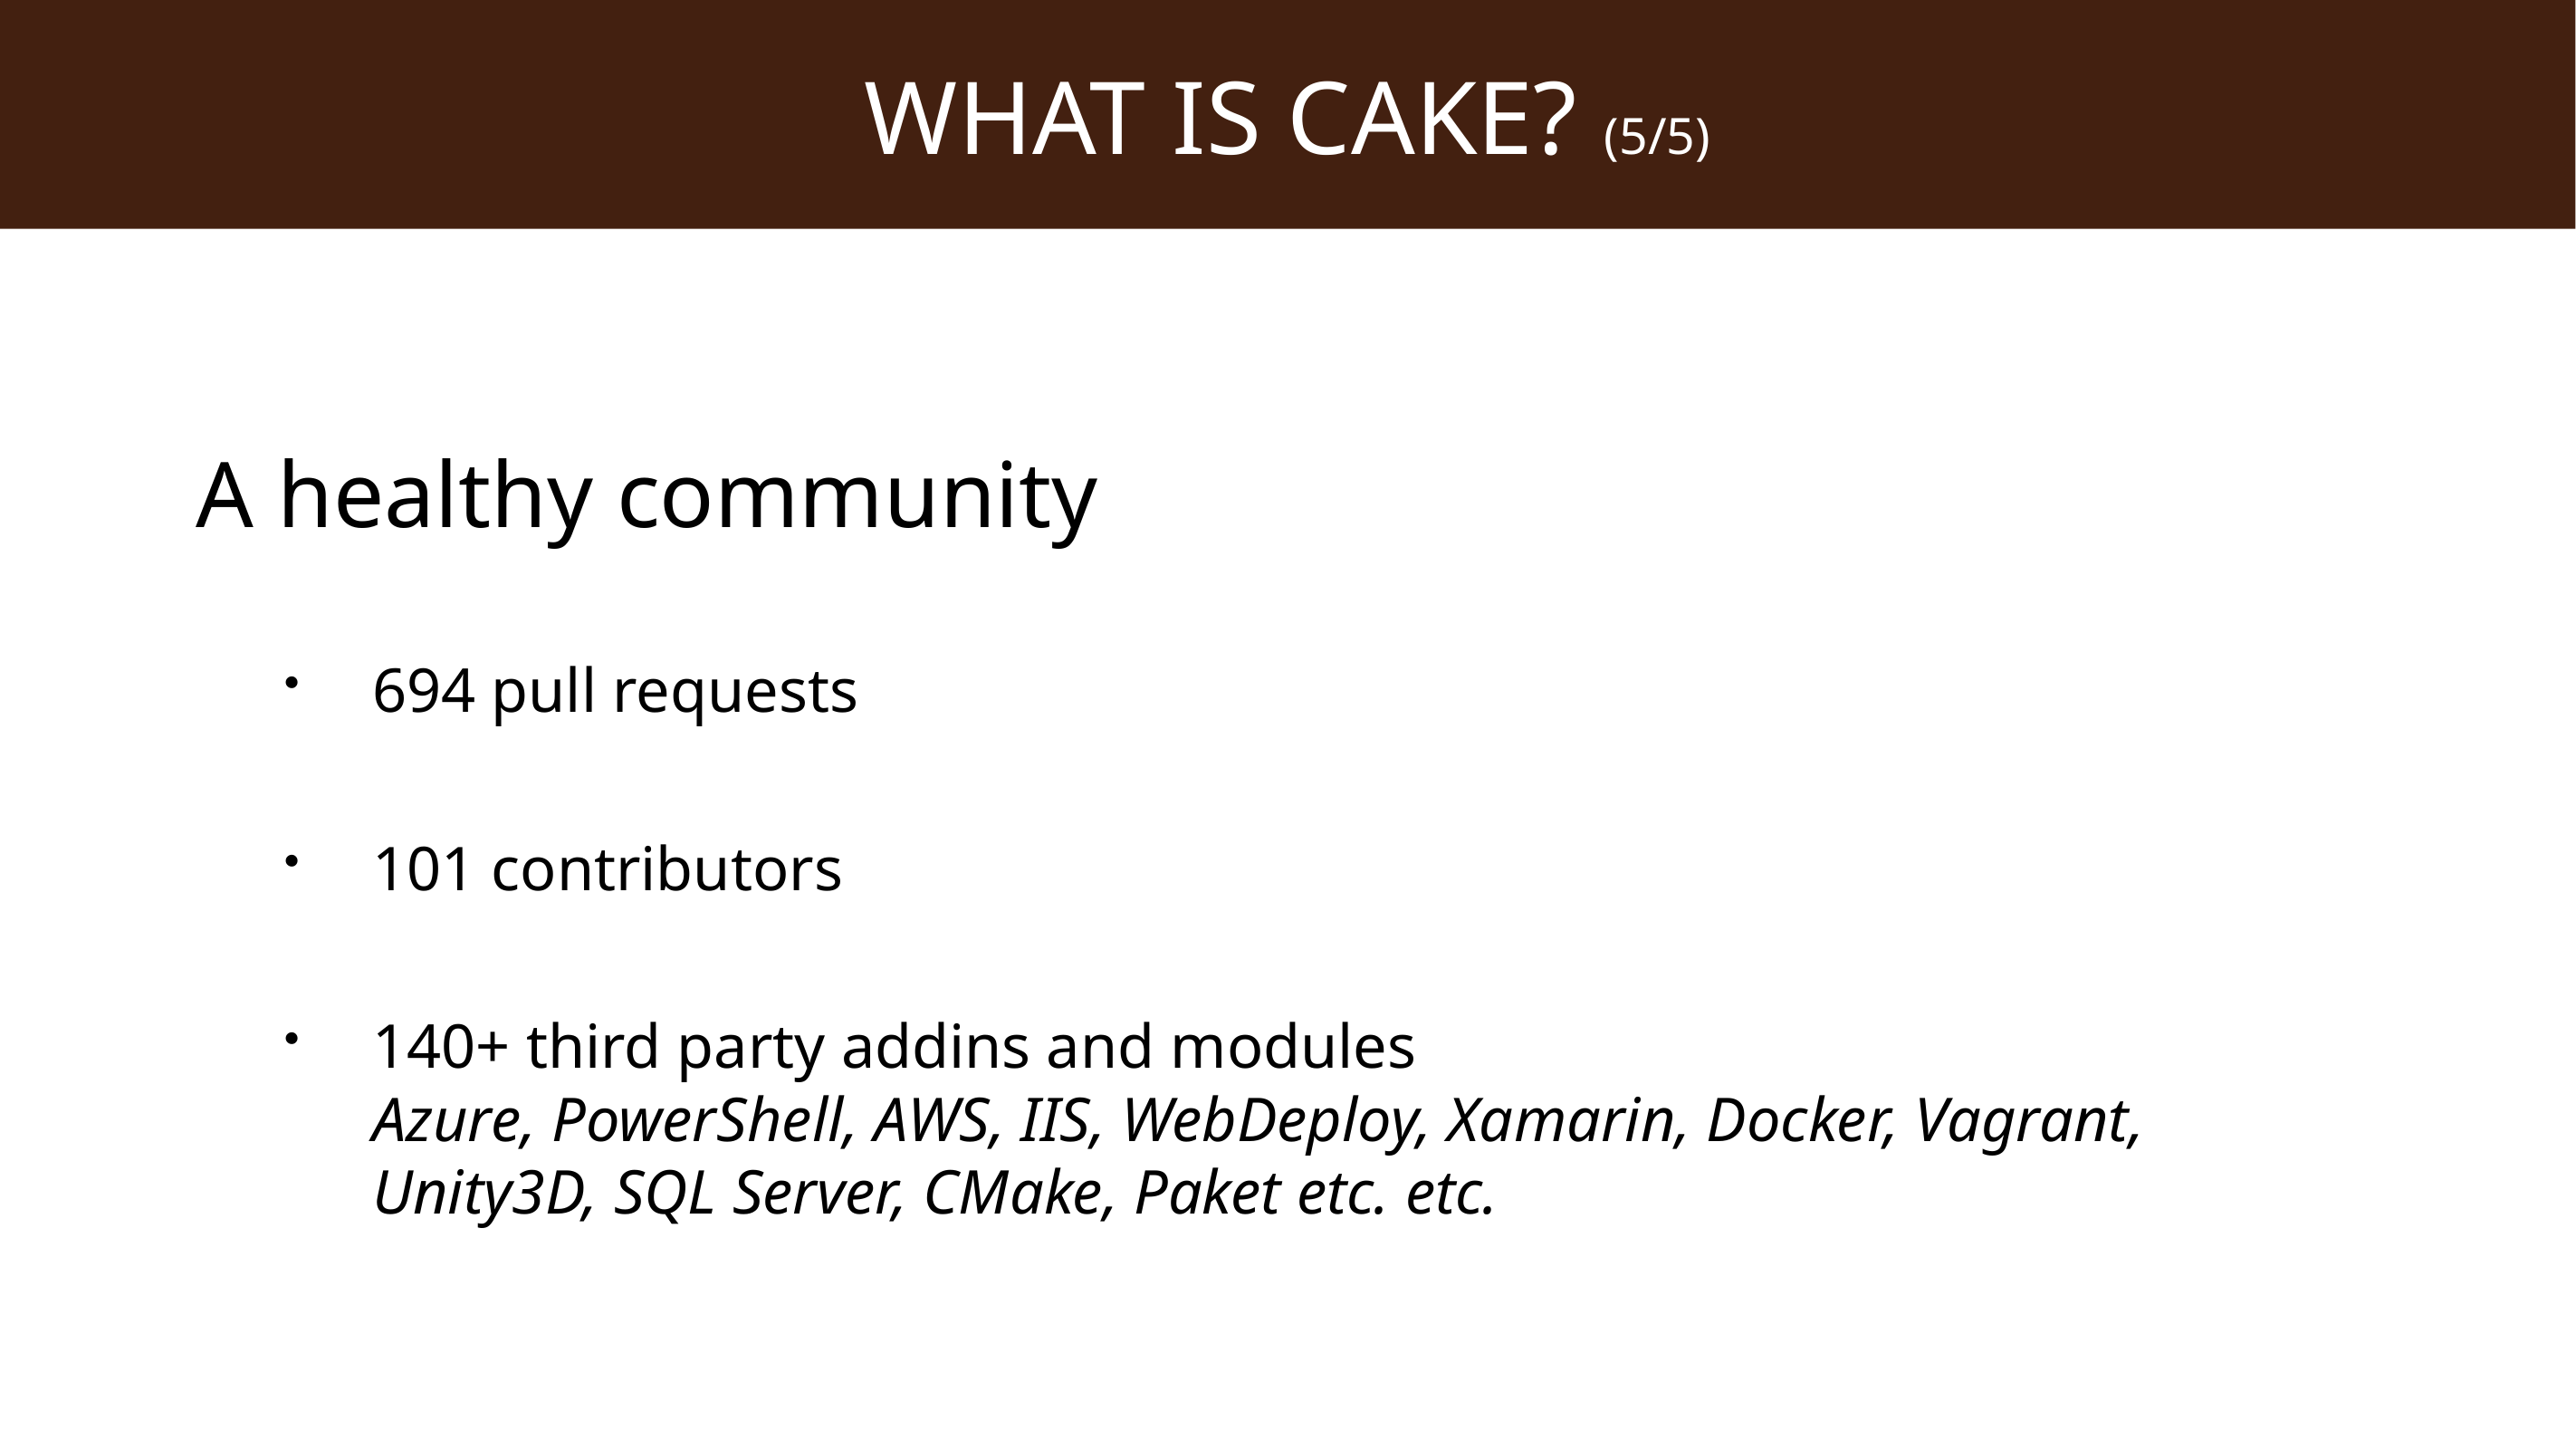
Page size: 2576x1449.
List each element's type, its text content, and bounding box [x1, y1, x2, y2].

title What is Cake? (5/5) [0, 0, 2576, 230]
list A healthy community 694 pull requests 101 contributors 140+ third party addins and modules Azure, PowerShell, AWS, IIS, WebDeploy, Xamarin, Docker, Vagrant, Unity3D, SQL Server, CMake, Paket etc. etc. [187, 332, 2388, 1330]
